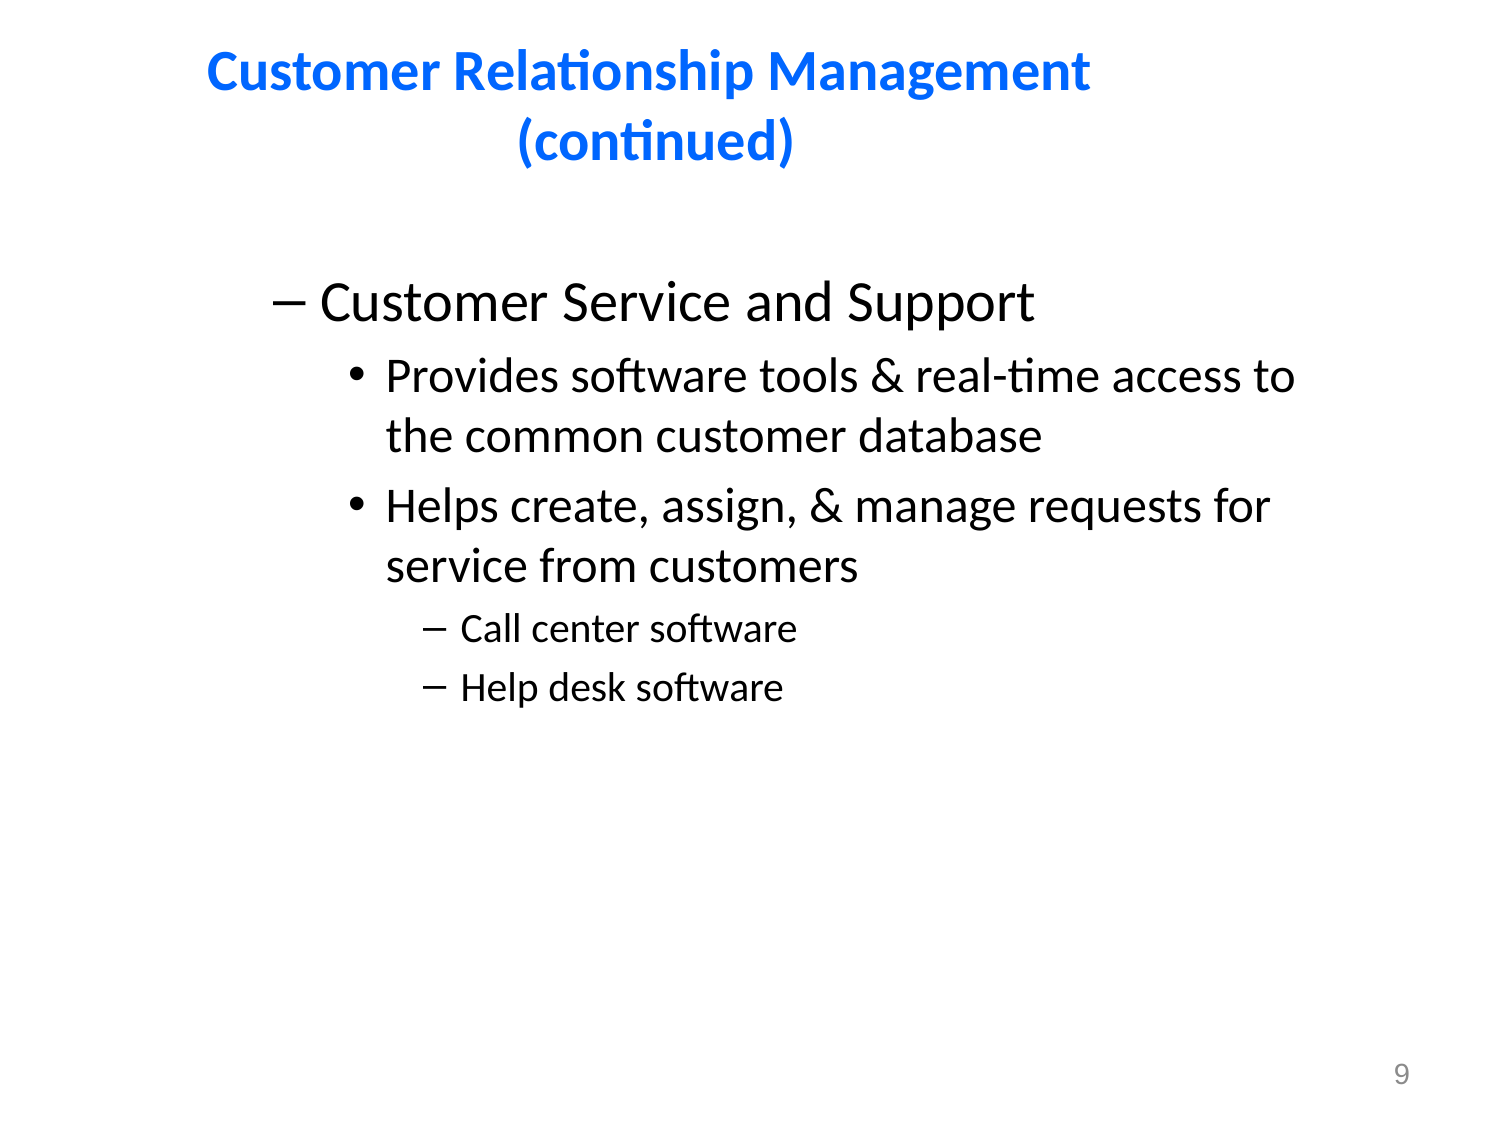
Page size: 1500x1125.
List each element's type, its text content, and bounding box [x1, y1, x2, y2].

text_box Customer Relationship Management (continued) [125, 54, 1187, 150]
slide_number 9 [1074, 1042, 1425, 1103]
list Customer Service and Support Provides software tools & real-time access to the common customer database Helps create, assign, & manage requests for service from customers Call center software Help desk software [183, 255, 1343, 998]
